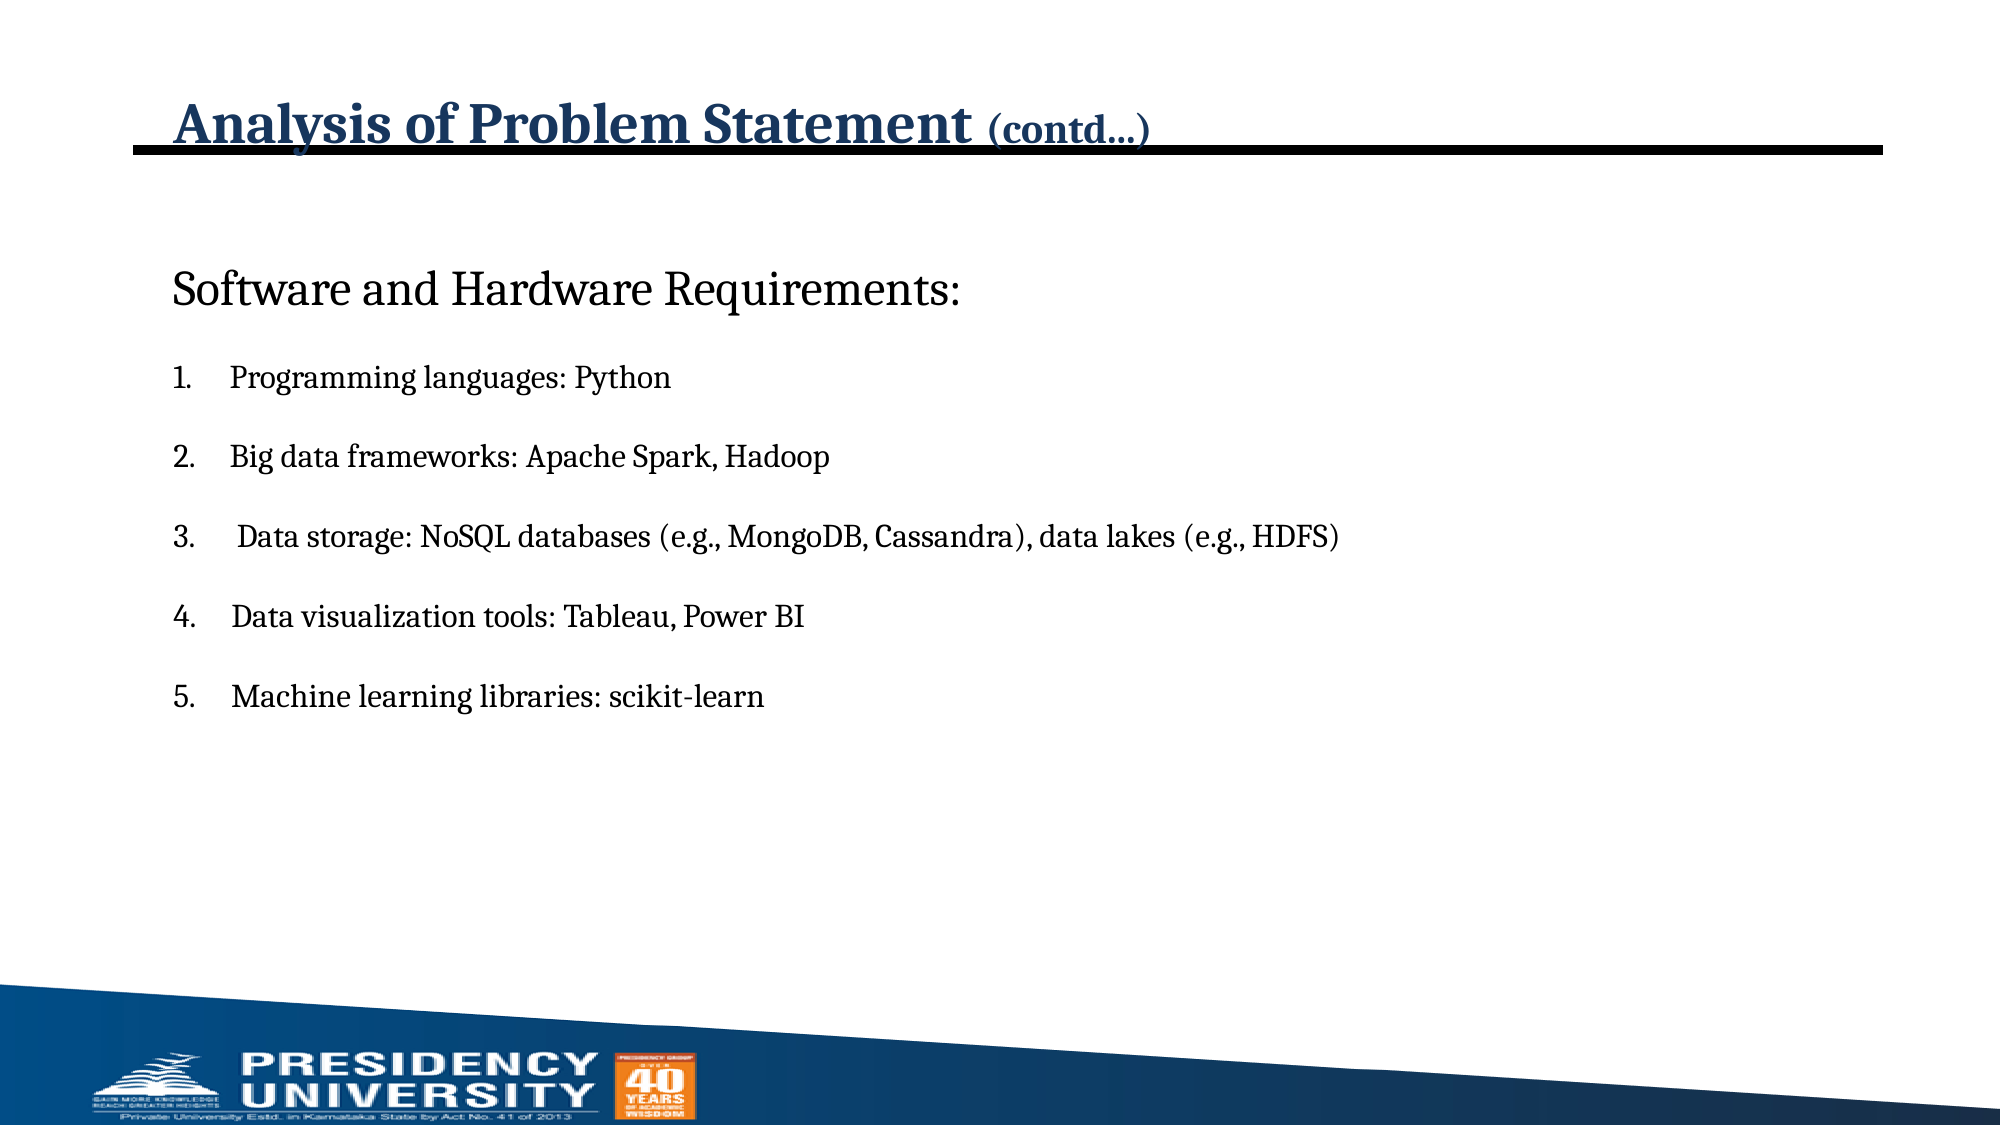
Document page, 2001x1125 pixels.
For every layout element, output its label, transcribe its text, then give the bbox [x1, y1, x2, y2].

picture [0, 982, 2000, 1125]
list Software and Hardware Requirements: Programming languages: Python Big data frameworks: Apache Spark, Hadoop Data storage: NoSQL databases (e.g., MongoDB, Cassandra), data lakes (e.g., HDFS) 4. Data visualization tools: Tableau, Power BI 5. Machine learning libraries: scikit-learn [133, 187, 1884, 1000]
title Analysis of Problem Statement (contd...) [133, 45, 1884, 125]
